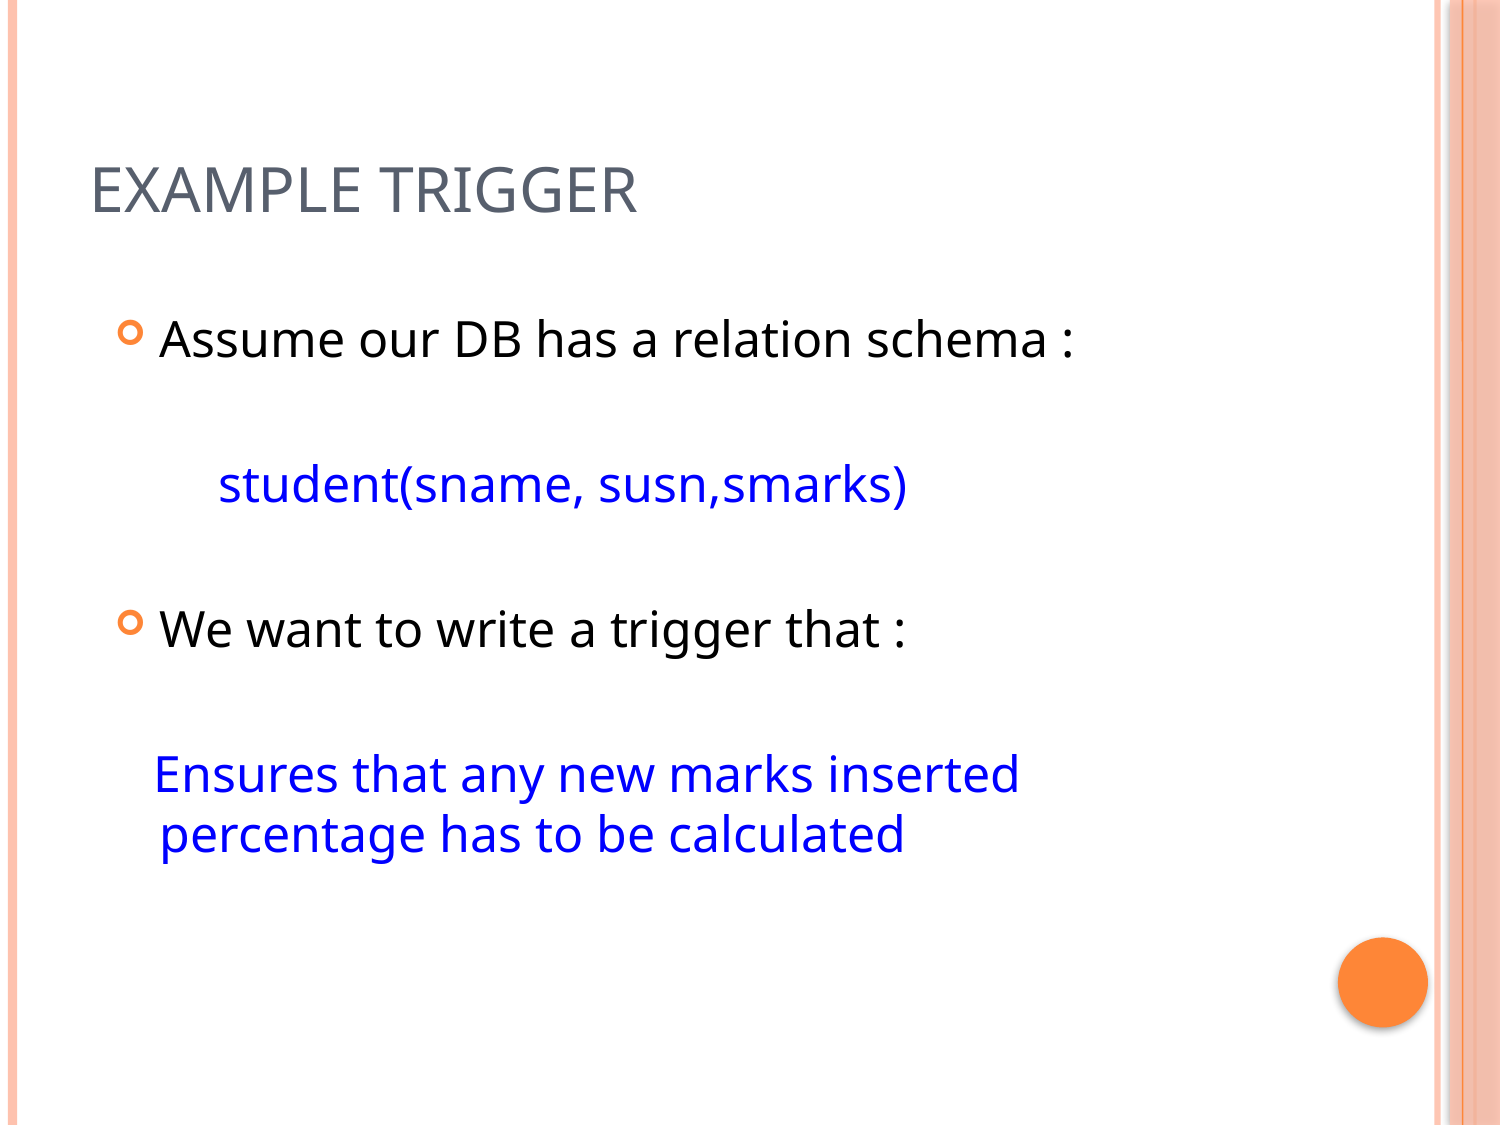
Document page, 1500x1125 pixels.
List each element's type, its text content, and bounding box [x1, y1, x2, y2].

list Assume our DB has a relation schema : student(sname, susn,smarks) We want to write a trigger that : Ensures that any new marks inserted percentage has to be calculated [99, 299, 1188, 969]
title Example Trigger [75, 45, 1300, 233]
